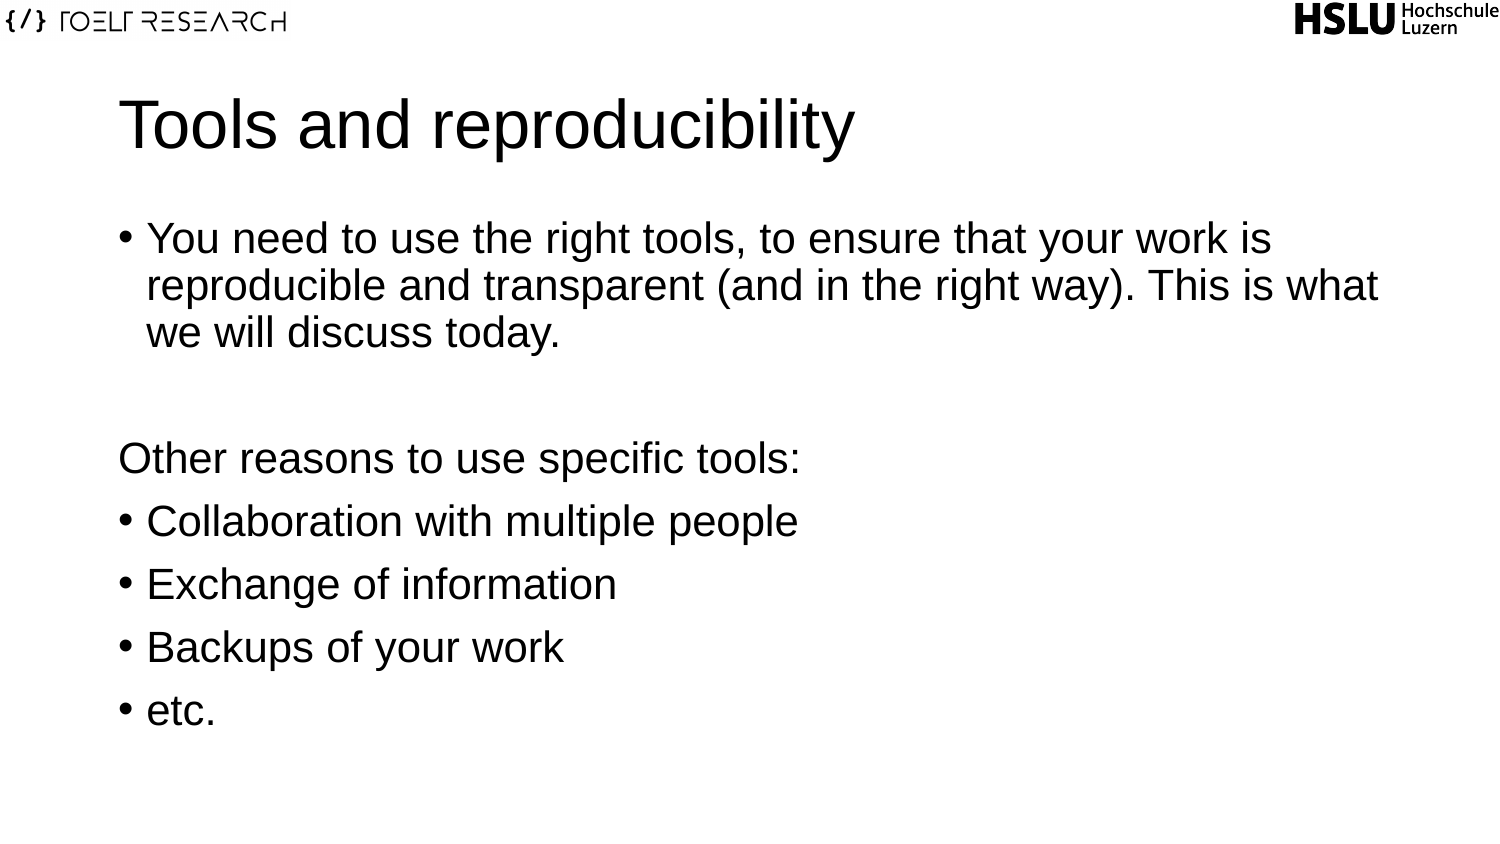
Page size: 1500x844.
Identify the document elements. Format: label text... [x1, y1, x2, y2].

picture [1295, 2, 1499, 35]
picture [0, 0, 291, 41]
title Tools and reproducibility [103, 44, 1397, 207]
list You need to use the right tools, to ensure that your work is reproducible and transparent (and in the right way). This is what we will discuss today. Other reasons to use specific tools: Collaboration with multiple people Exchange of information Backups of your work etc. [103, 207, 1397, 760]
